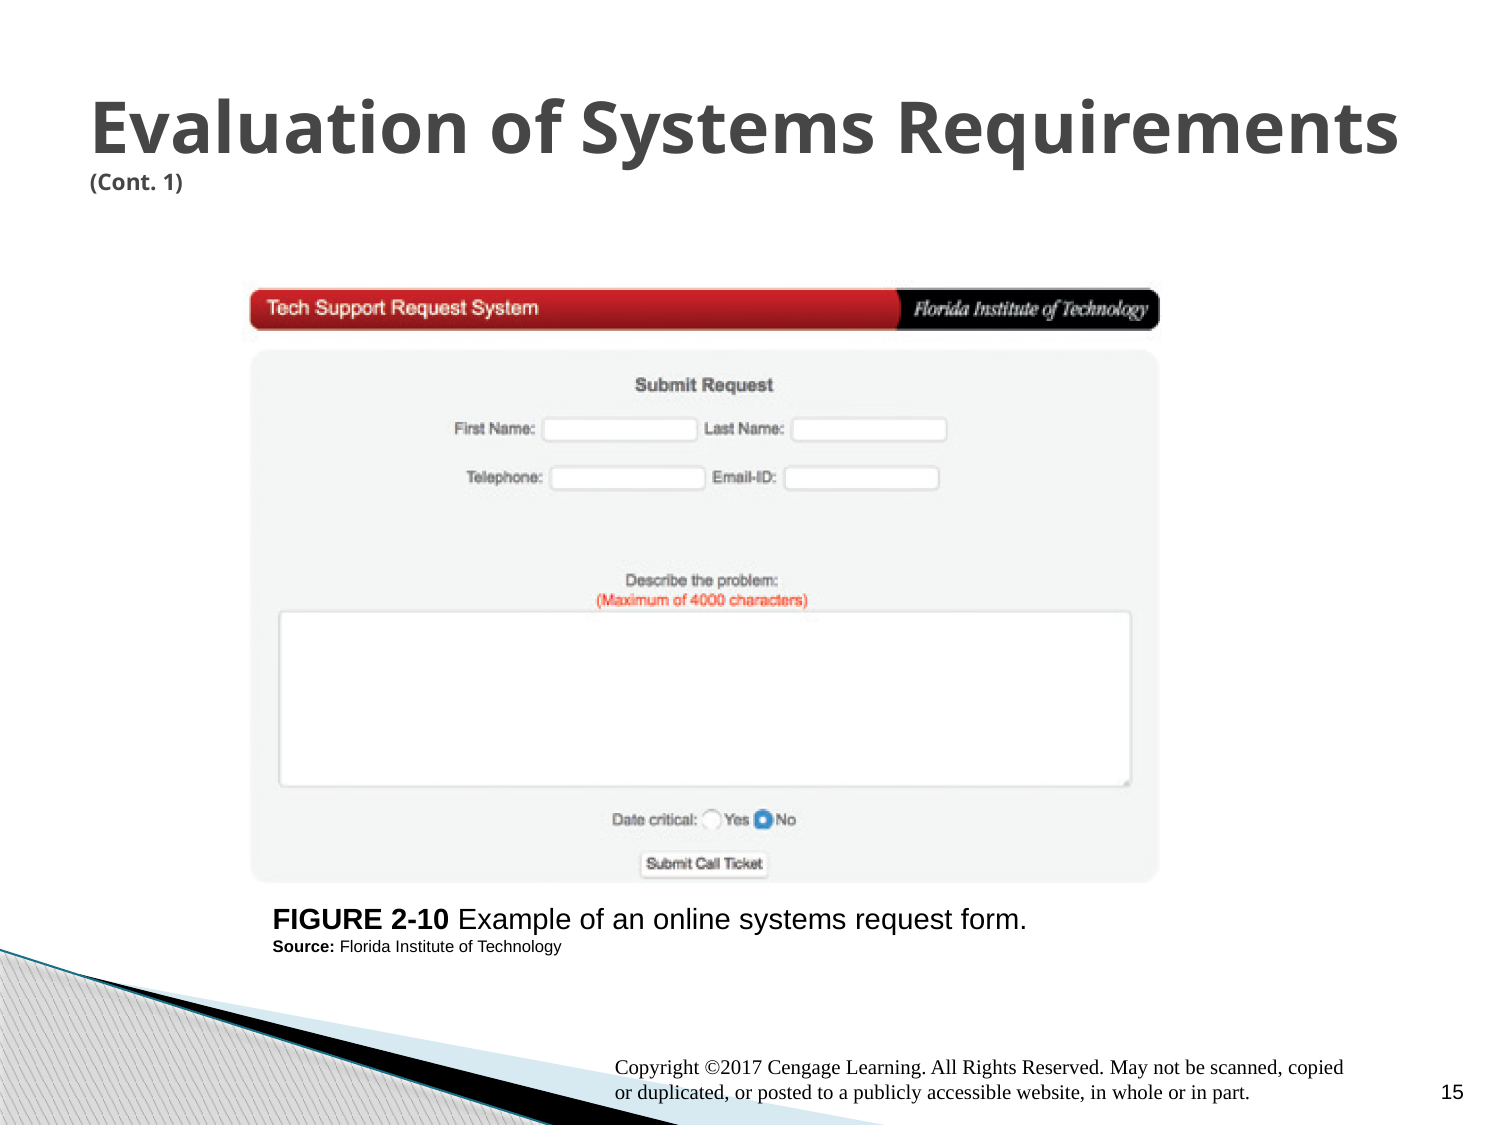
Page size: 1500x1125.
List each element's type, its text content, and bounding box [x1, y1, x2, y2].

title Evaluation of Systems Requirements (Cont. 1) [75, 45, 1425, 233]
picture [224, 232, 1176, 893]
slide_number 15 [1418, 1051, 1479, 1112]
footer Copyright ©2017 Cengage Learning. All Rights Reserved. May not be scanned, copied or duplicated, or posted to a publicly accessible website, in whole or in part. [600, 1051, 1381, 1112]
text_box FIGURE 2-10 Example of an online systems request form. Source: Florida Institute of Technology [257, 893, 1207, 963]
